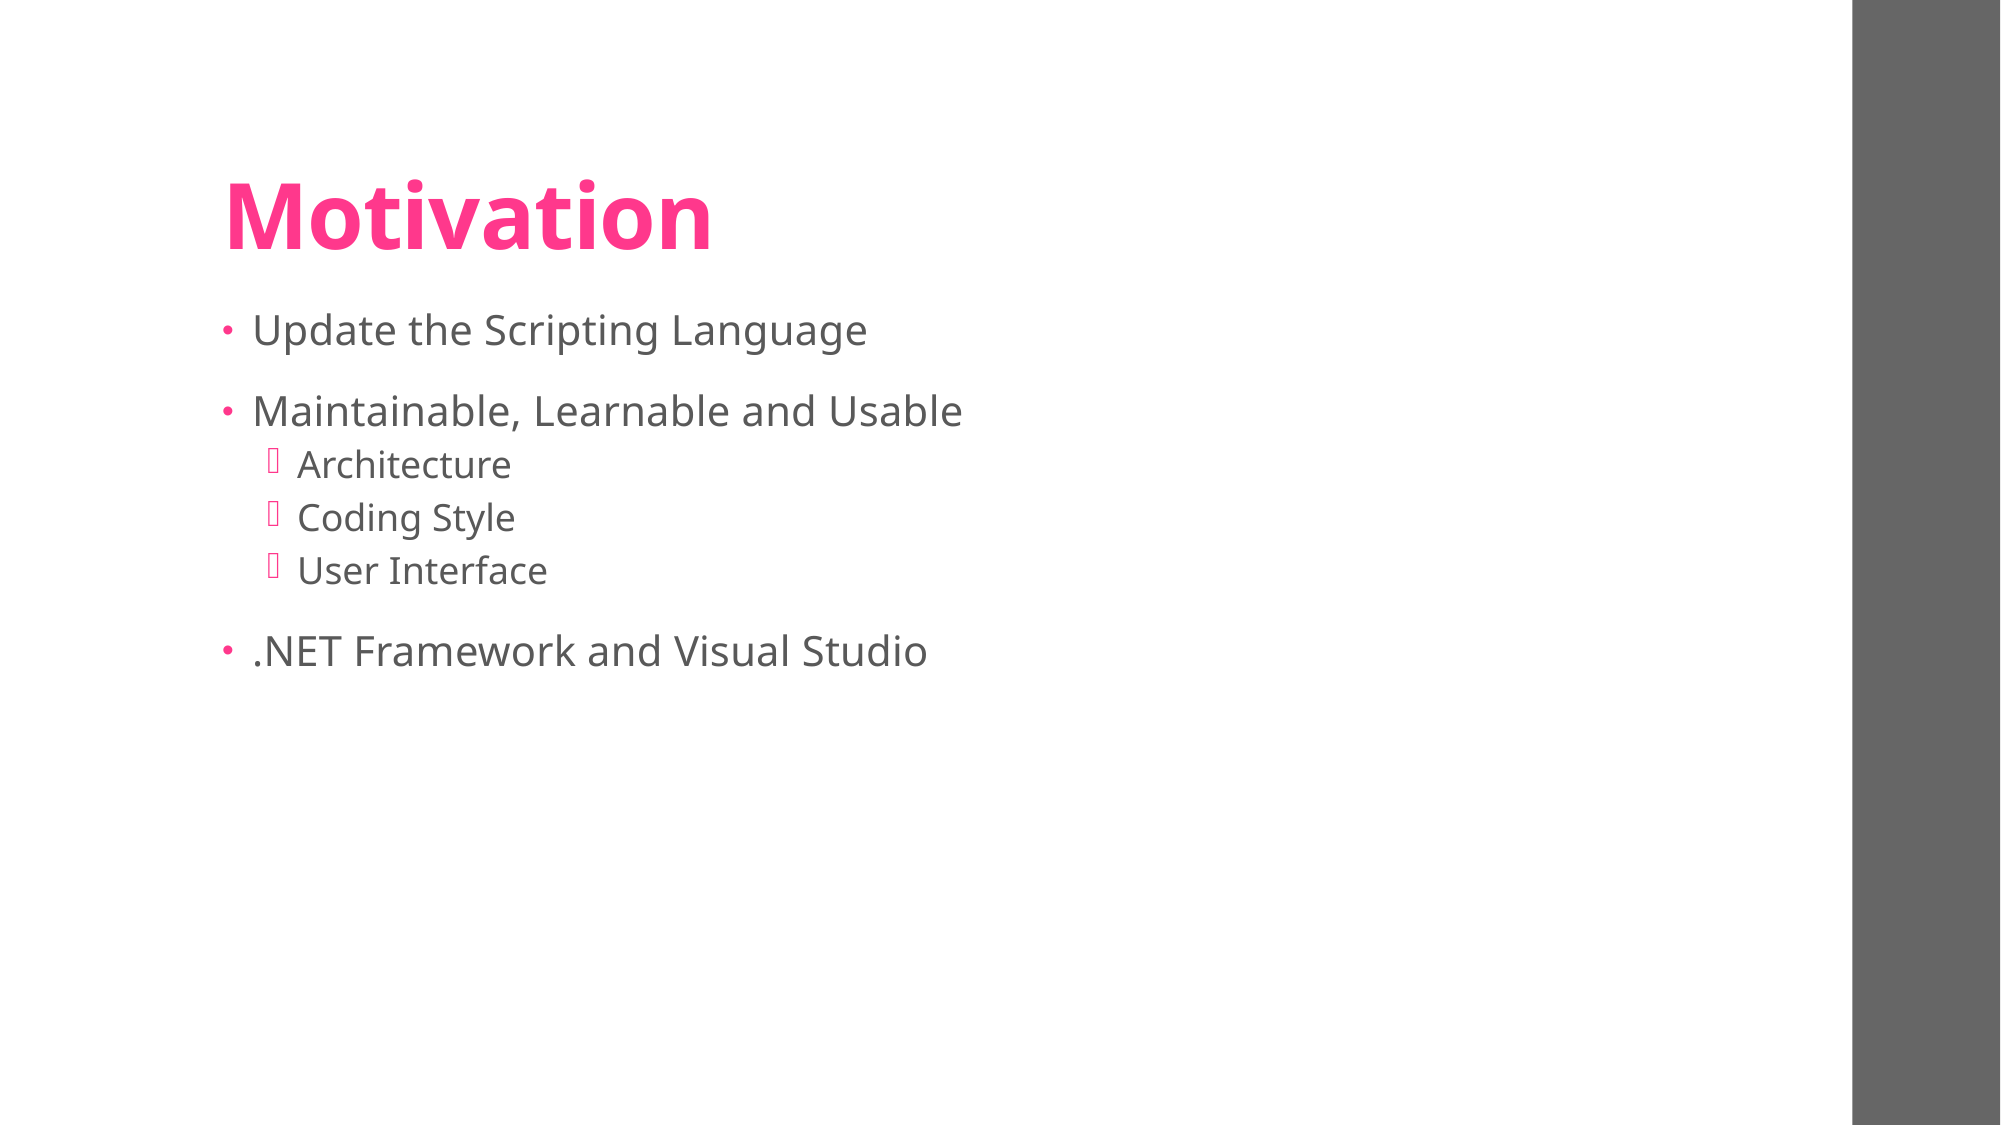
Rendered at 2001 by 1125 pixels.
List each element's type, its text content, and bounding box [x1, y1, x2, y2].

list Update the Scripting Language Maintainable, Learnable and Usable Architecture Coding Style User Interface .NET Framework and Visual Studio [206, 299, 1617, 1014]
title Motivation [206, 43, 1797, 278]
